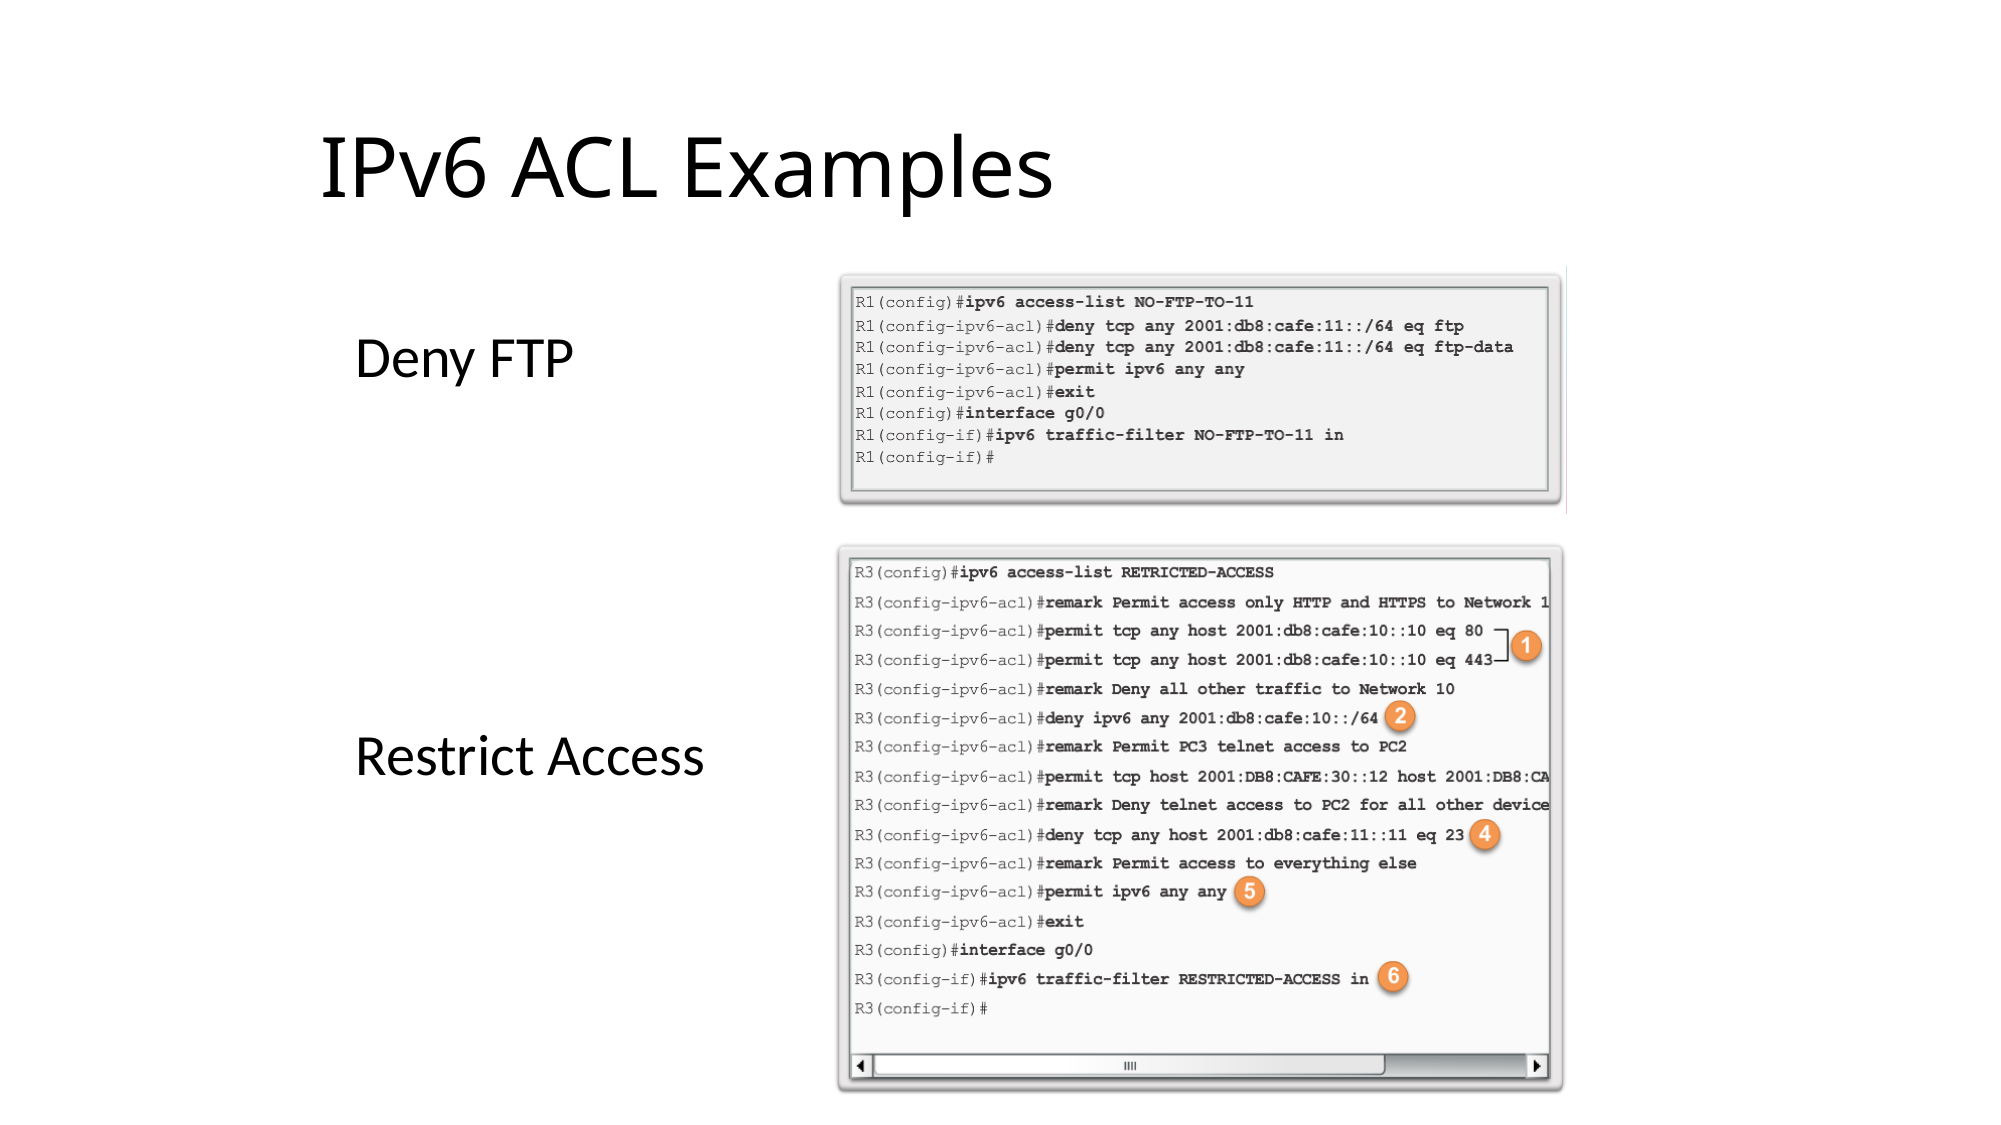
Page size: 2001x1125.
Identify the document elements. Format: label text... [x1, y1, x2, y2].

picture [833, 266, 1567, 514]
picture [833, 536, 1567, 1099]
list Deny FTP Restrict Access [340, 256, 1644, 977]
title IPv6 ACL Examples [305, 80, 1693, 224]
